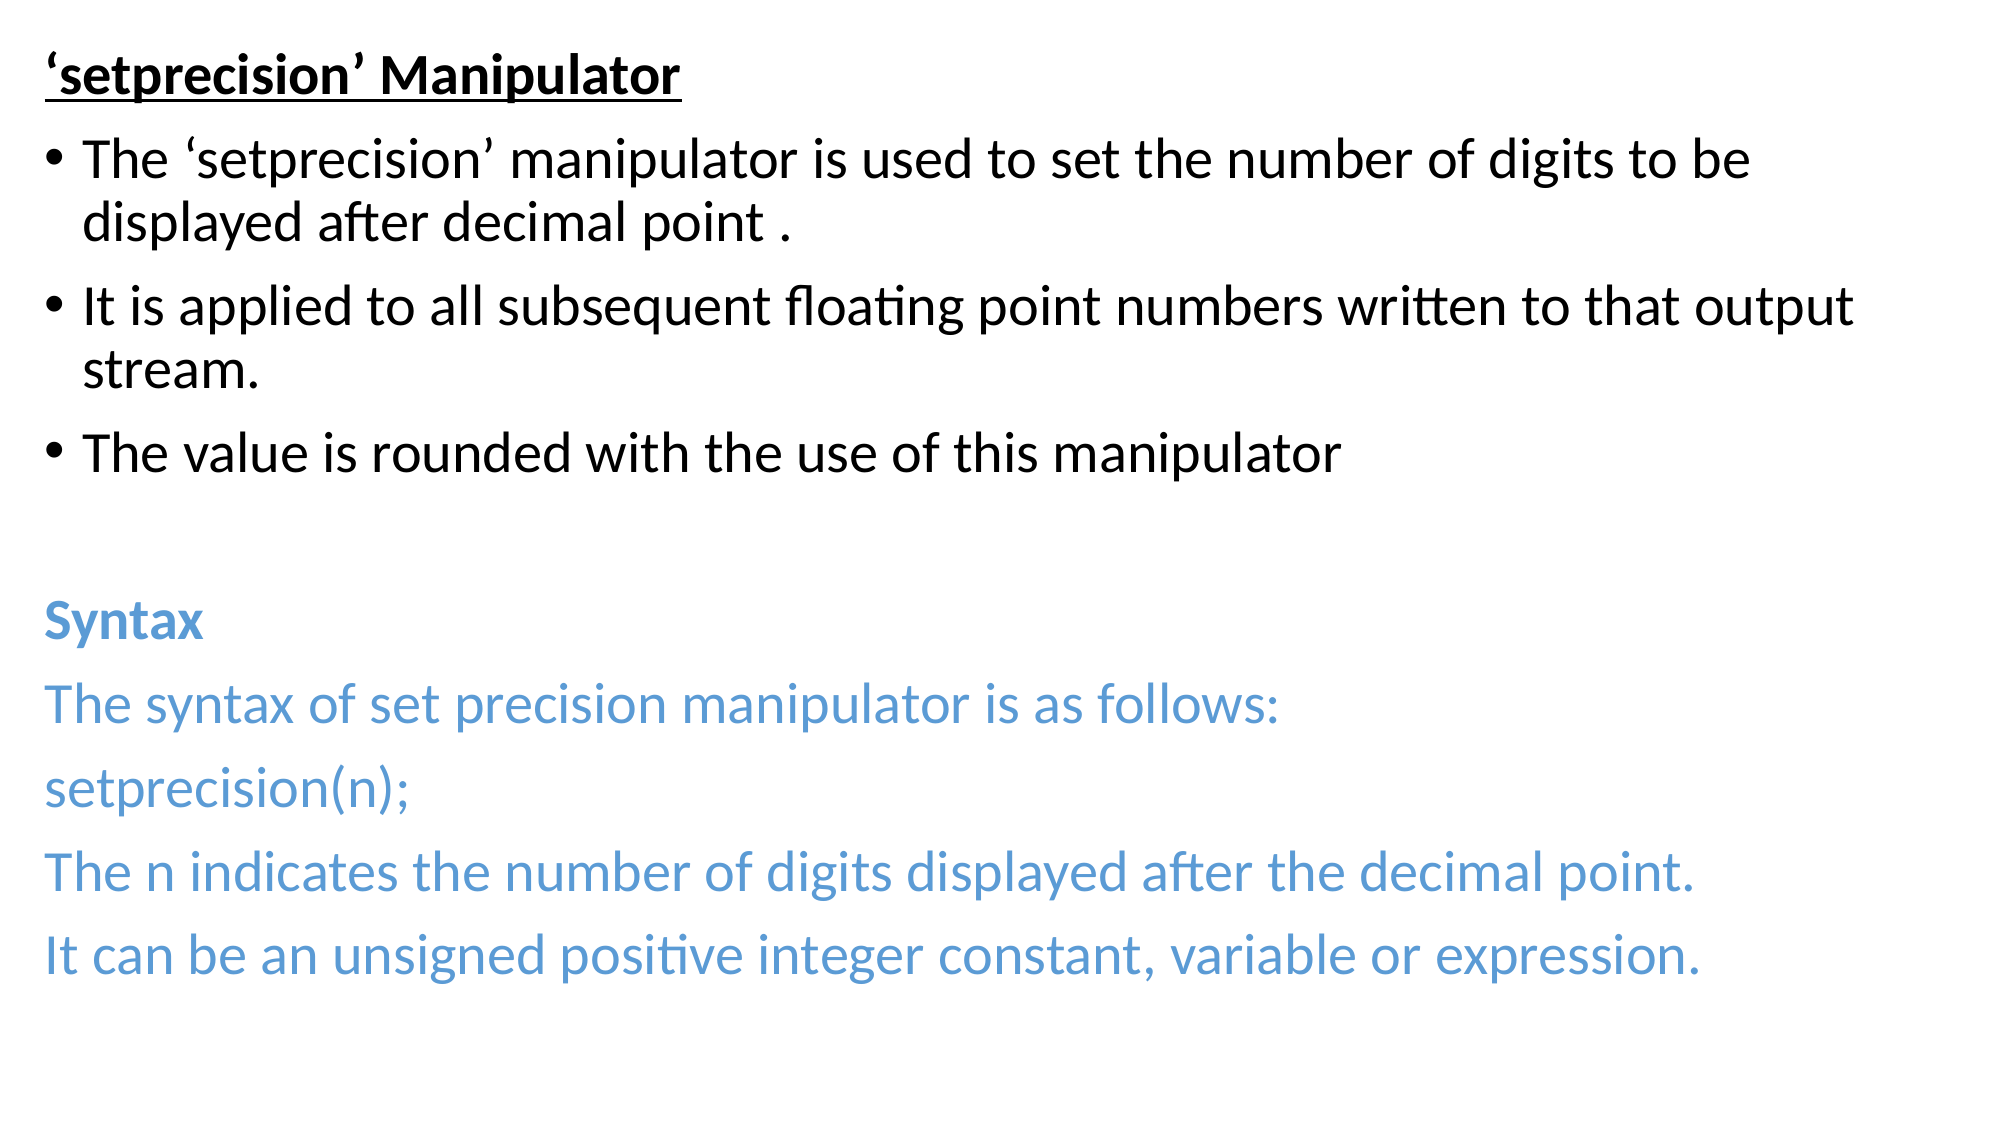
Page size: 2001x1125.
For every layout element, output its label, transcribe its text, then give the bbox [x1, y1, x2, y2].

list ‘setprecision’ Manipulator The ‘setprecision’ manipulator is used to set the number of digits to be displayed after decimal point . It is applied to all subsequent floating point numbers written to that output stream. The value is rounded with the use of this manipulator Syntax The syntax of set precision manipulator is as follows: setprecision(n); The n indicates the number of digits displayed after the decimal point. It can be an unsigned positive integer constant, variable or expression. [29, 36, 1982, 1102]
